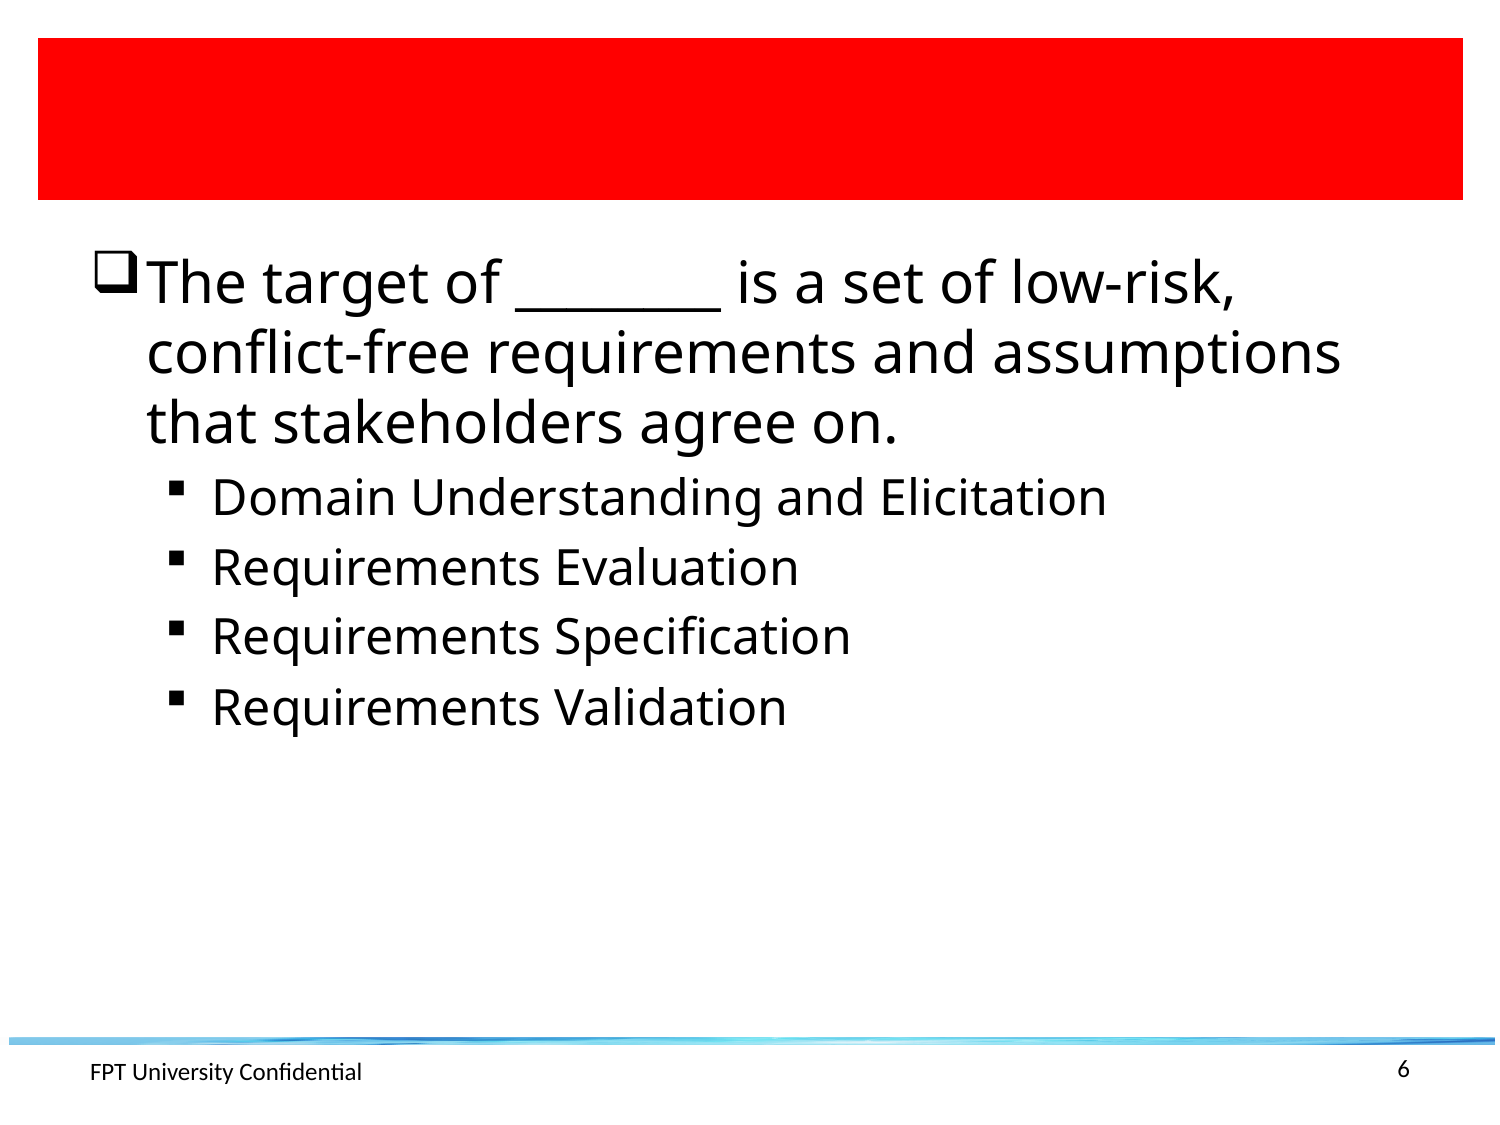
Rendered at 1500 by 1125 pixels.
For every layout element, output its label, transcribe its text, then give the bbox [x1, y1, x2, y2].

picture [0, 1037, 1500, 1045]
list The target of ________ is a set of low-risk, conflict-free requirements and assumptions that stakeholders agree on. Domain Understanding and Elicitation Requirements Evaluation Requirements Specification Requirements Validation [75, 237, 1425, 1005]
